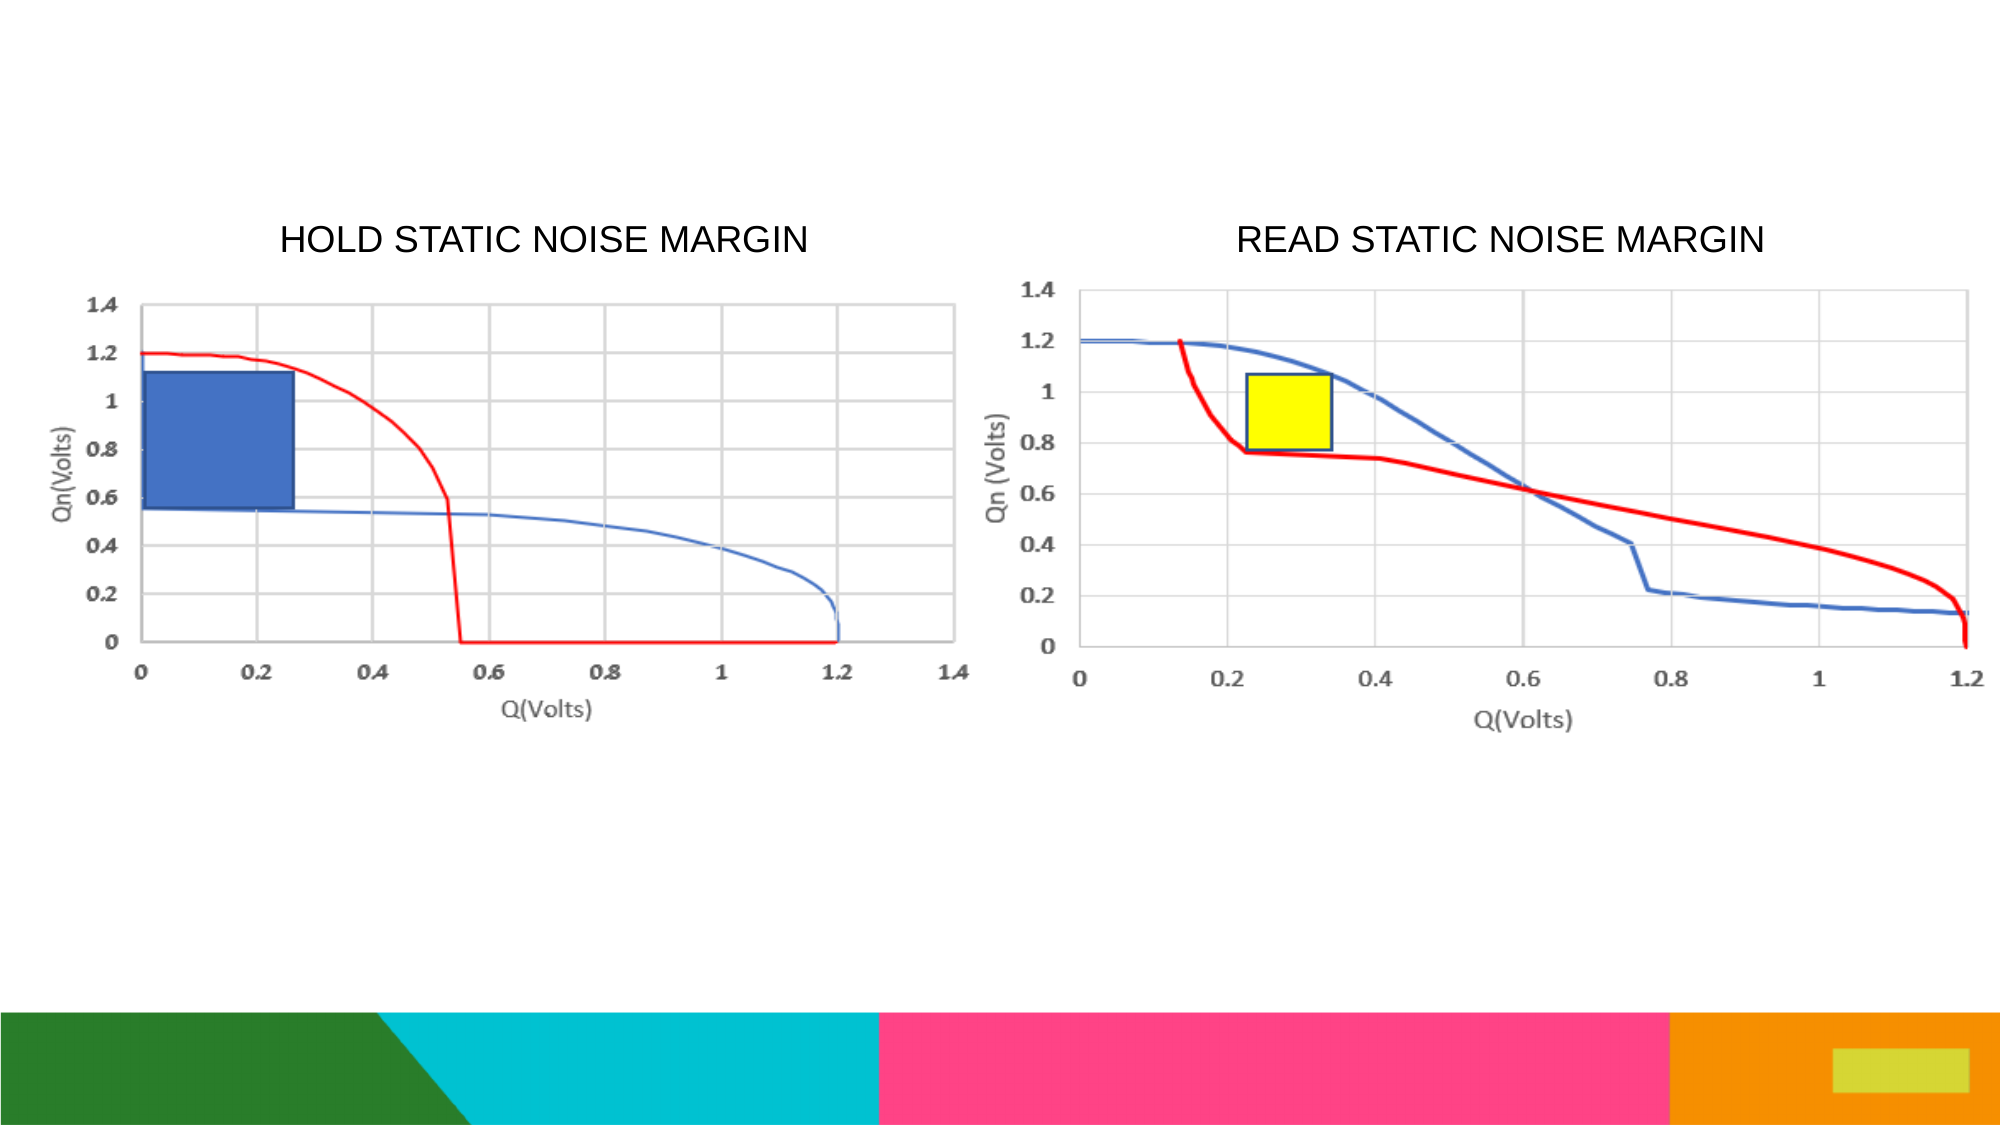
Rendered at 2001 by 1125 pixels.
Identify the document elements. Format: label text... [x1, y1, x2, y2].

text_box READ STATIC NOISE MARGIN [1210, 207, 1790, 267]
picture [25, 267, 1989, 756]
text_box HOLD STATIC NOISE MARGIN [254, 207, 833, 267]
picture [2, 1013, 2000, 1125]
